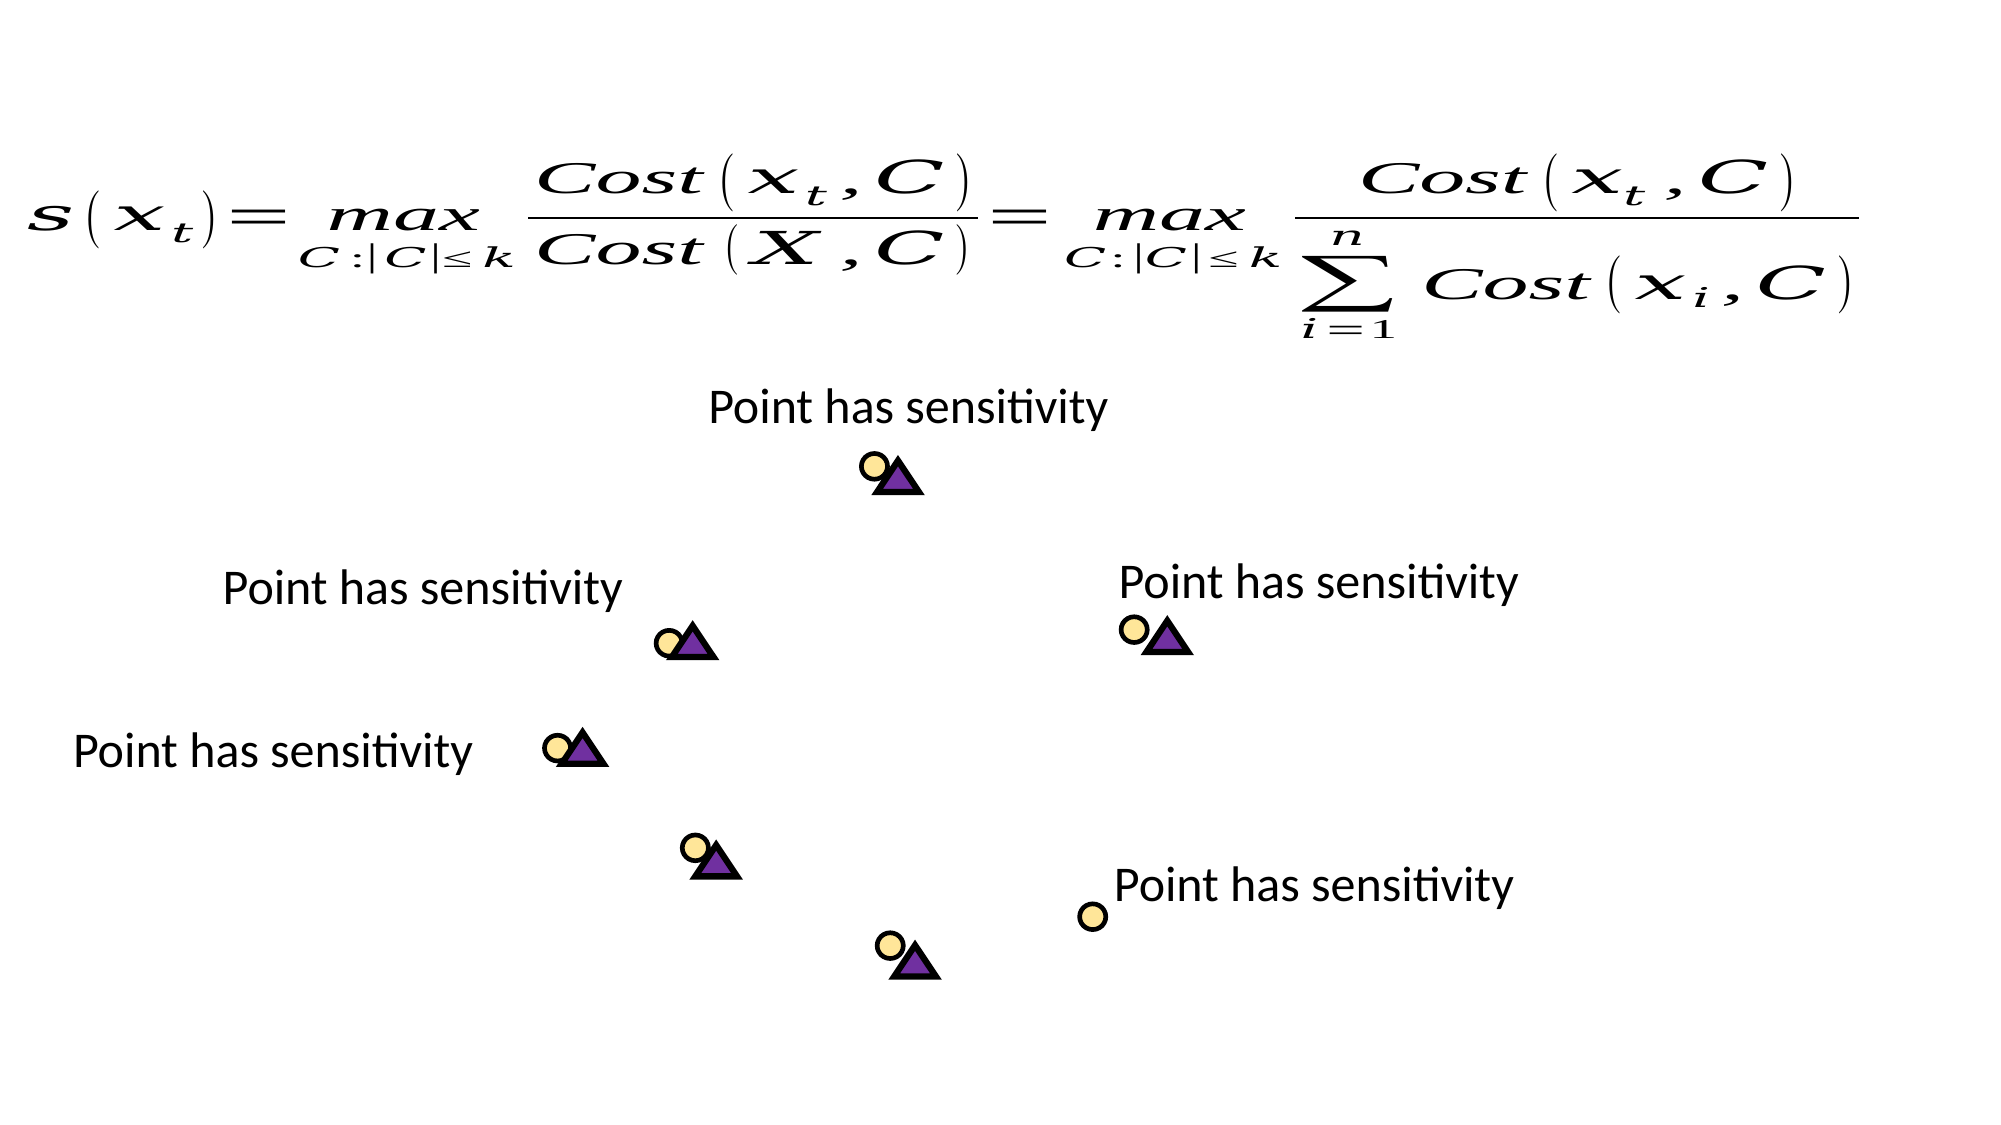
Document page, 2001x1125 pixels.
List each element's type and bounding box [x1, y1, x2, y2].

text_box [543, 734, 572, 763]
text_box [1078, 902, 1107, 931]
text_box [559, 730, 606, 765]
list [137, 299, 1953, 1099]
text_box [681, 833, 710, 862]
text_box [860, 452, 889, 481]
text_box [655, 629, 683, 658]
text_box [669, 623, 716, 659]
text_box [693, 843, 739, 878]
text_box [876, 931, 905, 960]
text_box [1144, 618, 1191, 654]
text_box [875, 458, 921, 493]
text_box [1120, 615, 1149, 644]
text_box [892, 943, 938, 978]
